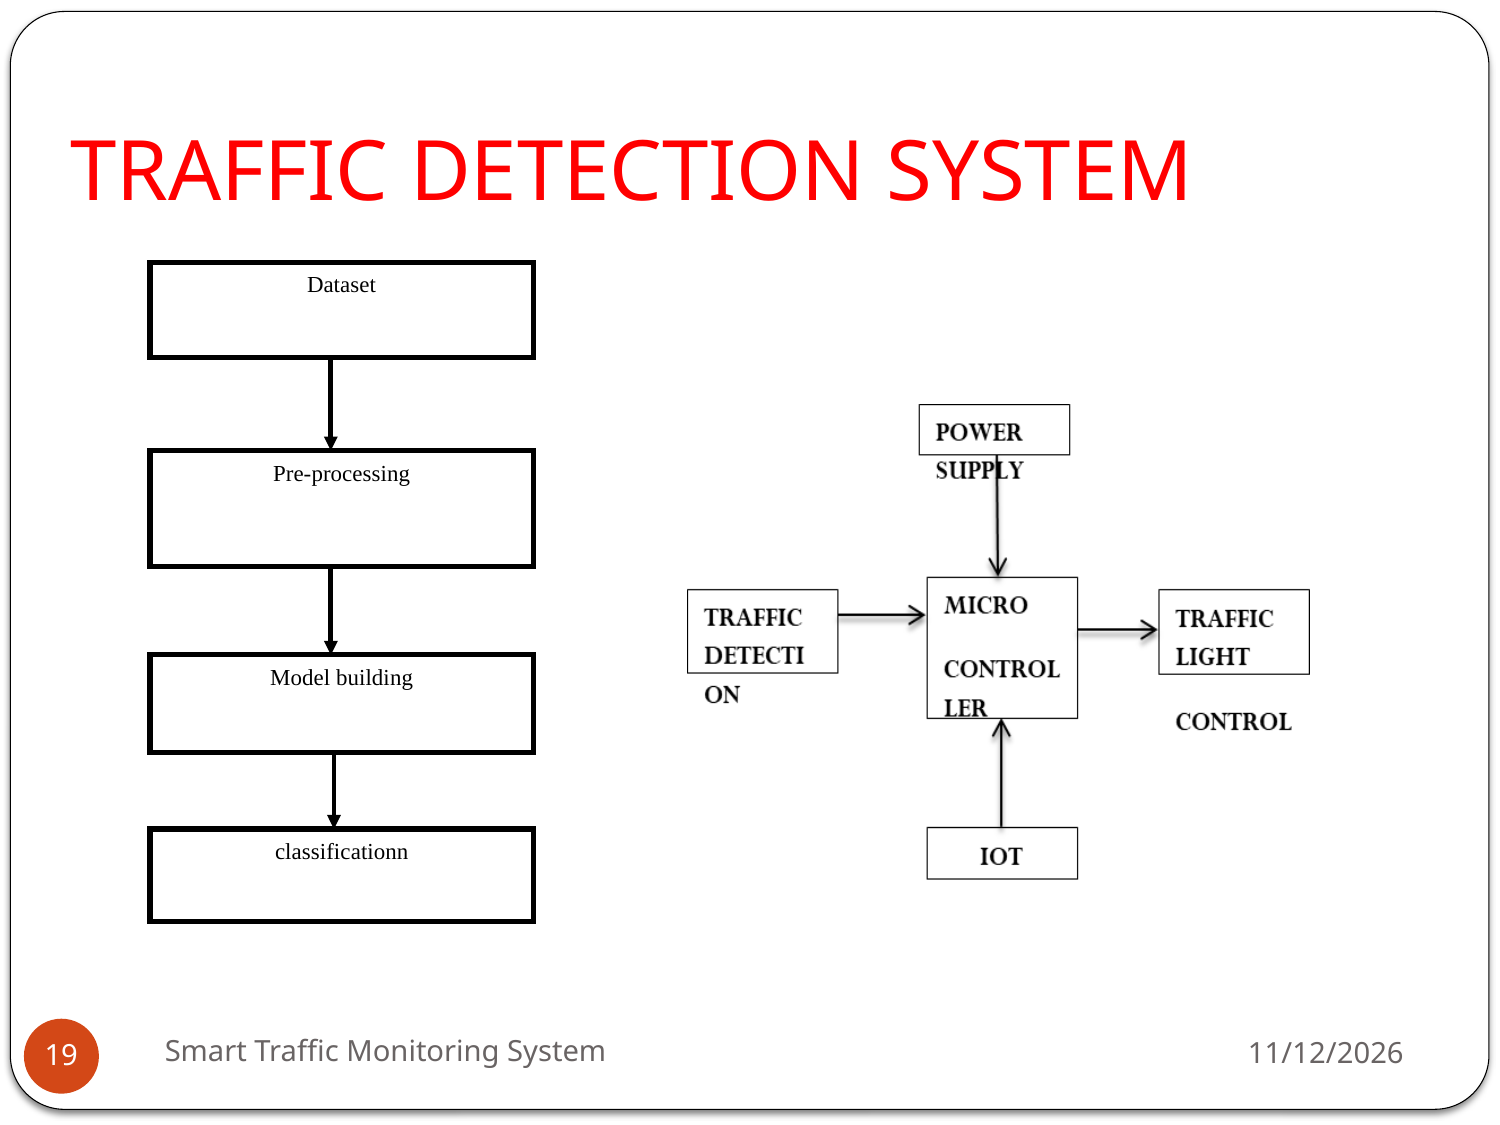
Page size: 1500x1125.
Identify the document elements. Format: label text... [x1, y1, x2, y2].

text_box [149, 262, 534, 923]
title TRAFFIC DETECTION SYSTEM [55, 37, 1426, 233]
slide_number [1012, 1015, 1419, 1094]
slide_number 19 [23, 1018, 99, 1094]
footer Smart Traffic Monitoring System [150, 1012, 800, 1088]
picture [687, 404, 1310, 892]
